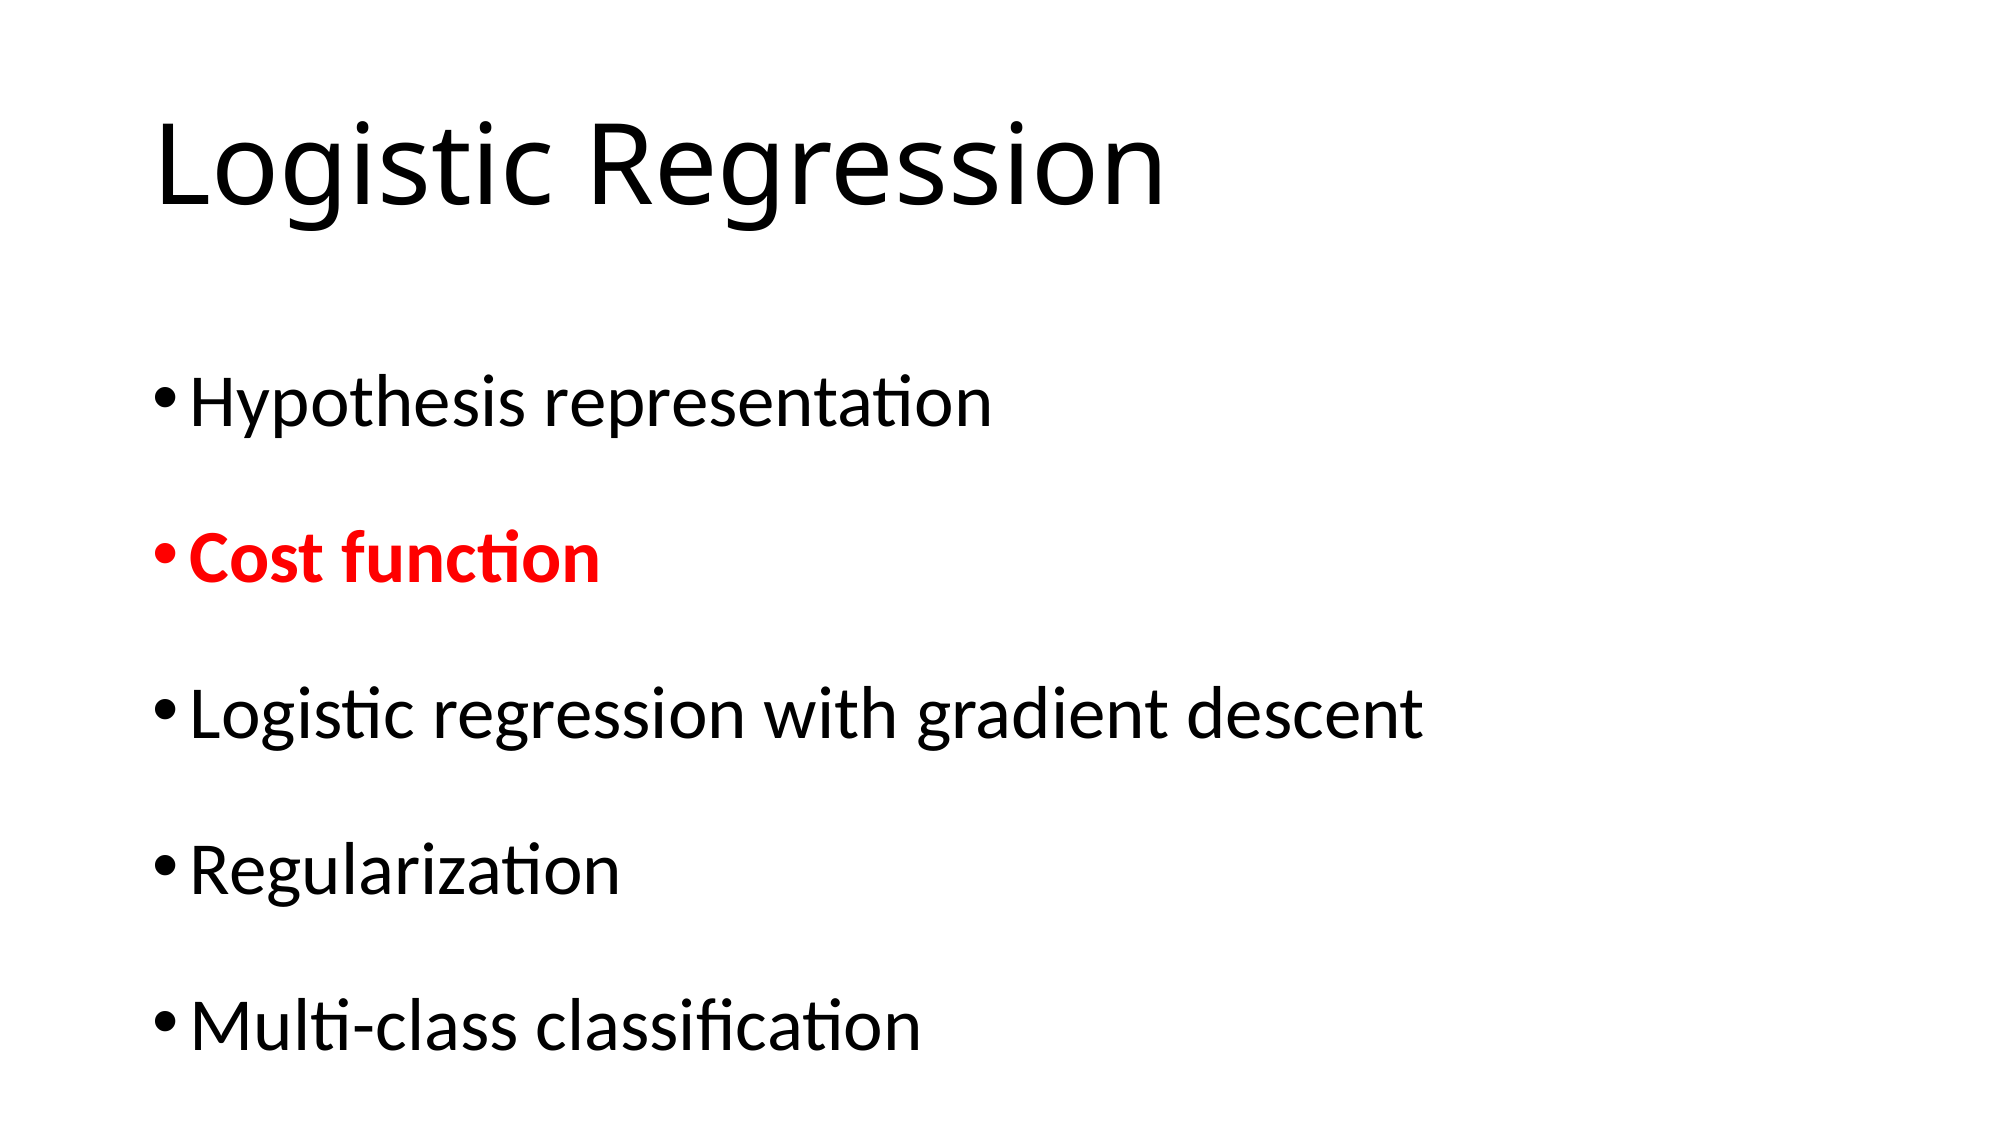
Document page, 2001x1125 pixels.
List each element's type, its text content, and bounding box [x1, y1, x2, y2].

title Logistic Regression [137, 59, 1863, 278]
list Hypothesis representation Cost function Logistic regression with gradient descent Regularization Multi-class classification [137, 299, 1863, 1014]
